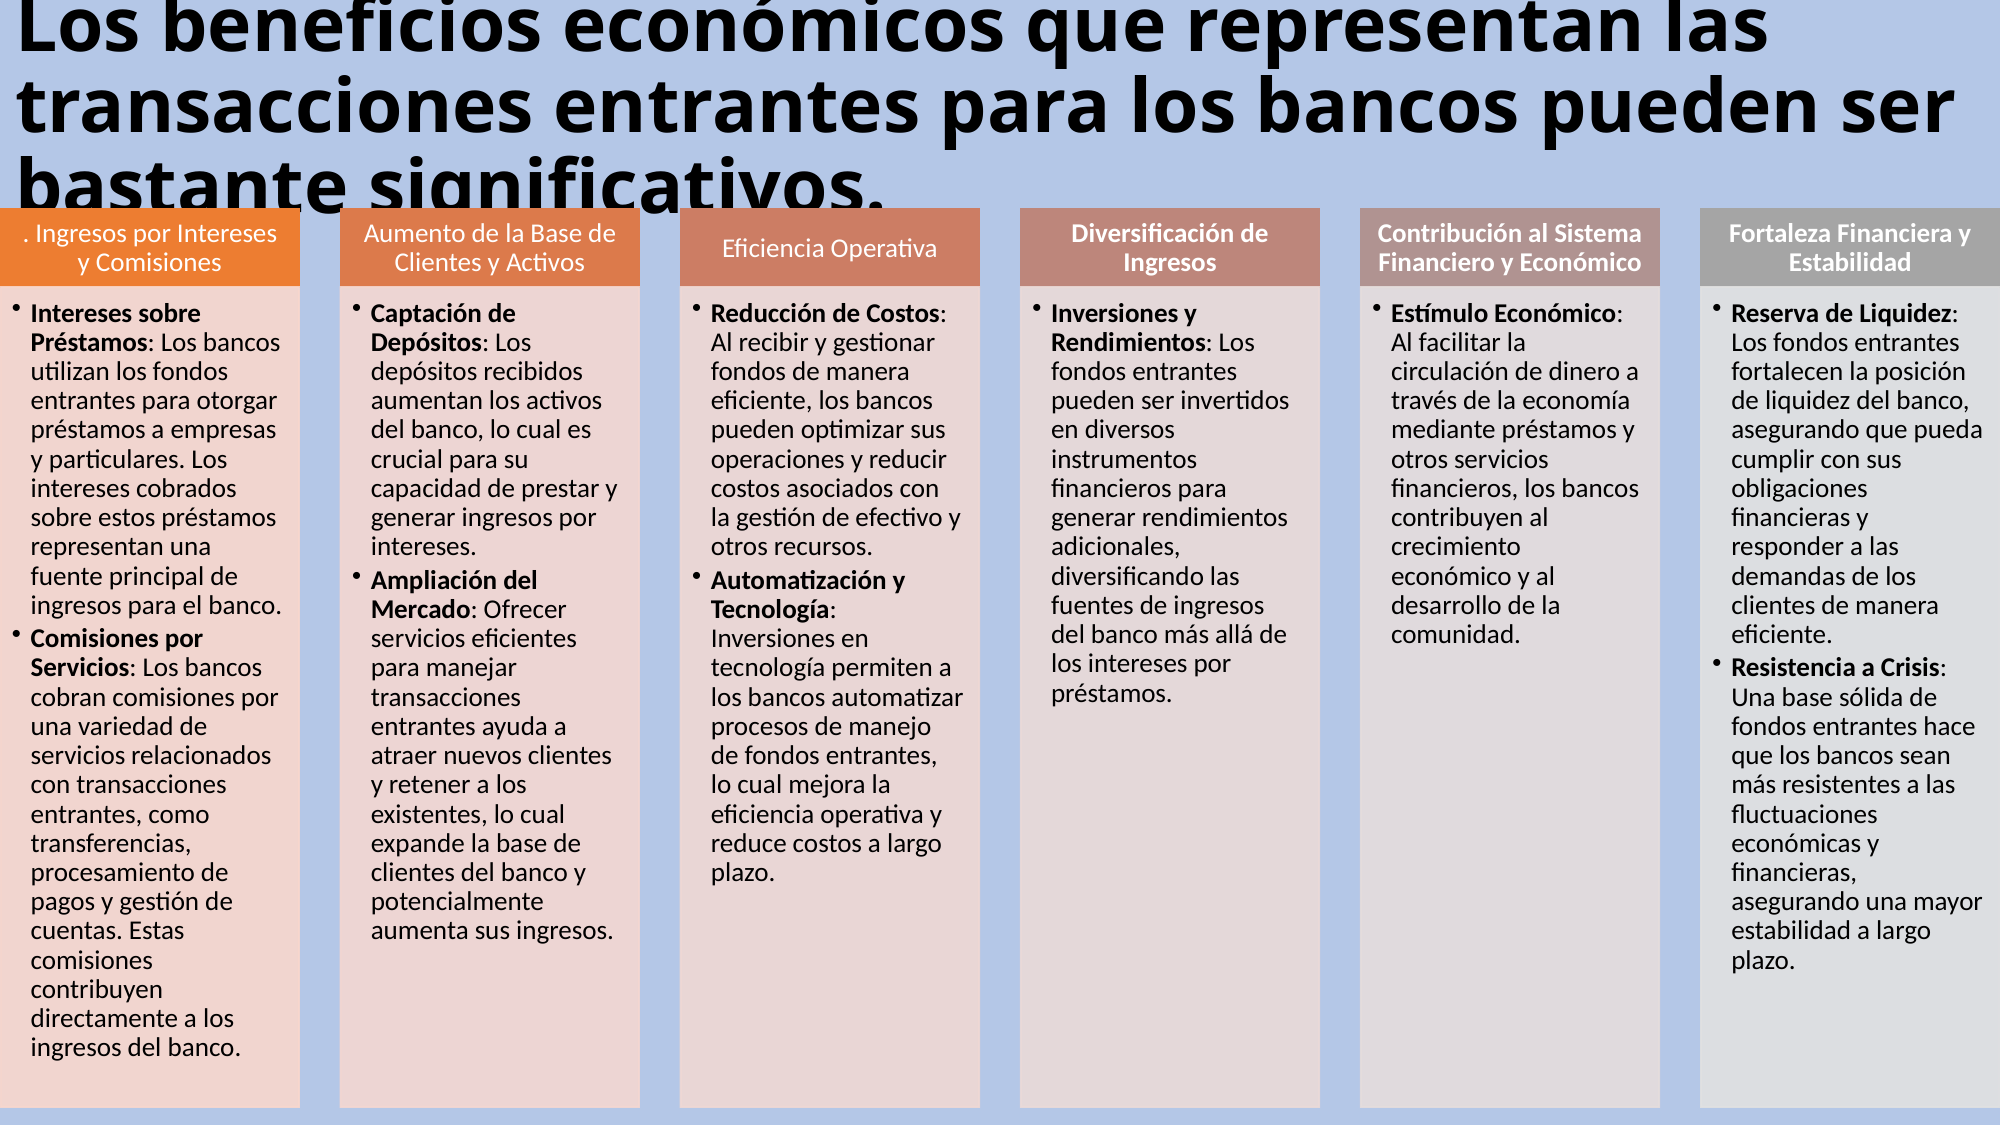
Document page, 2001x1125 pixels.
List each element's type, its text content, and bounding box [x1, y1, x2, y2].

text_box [0, 175, 2000, 1125]
title Los beneficios económicos que representan las transacciones entrantes para los bancos pueden ser bastante significativos. [0, 0, 2000, 175]
